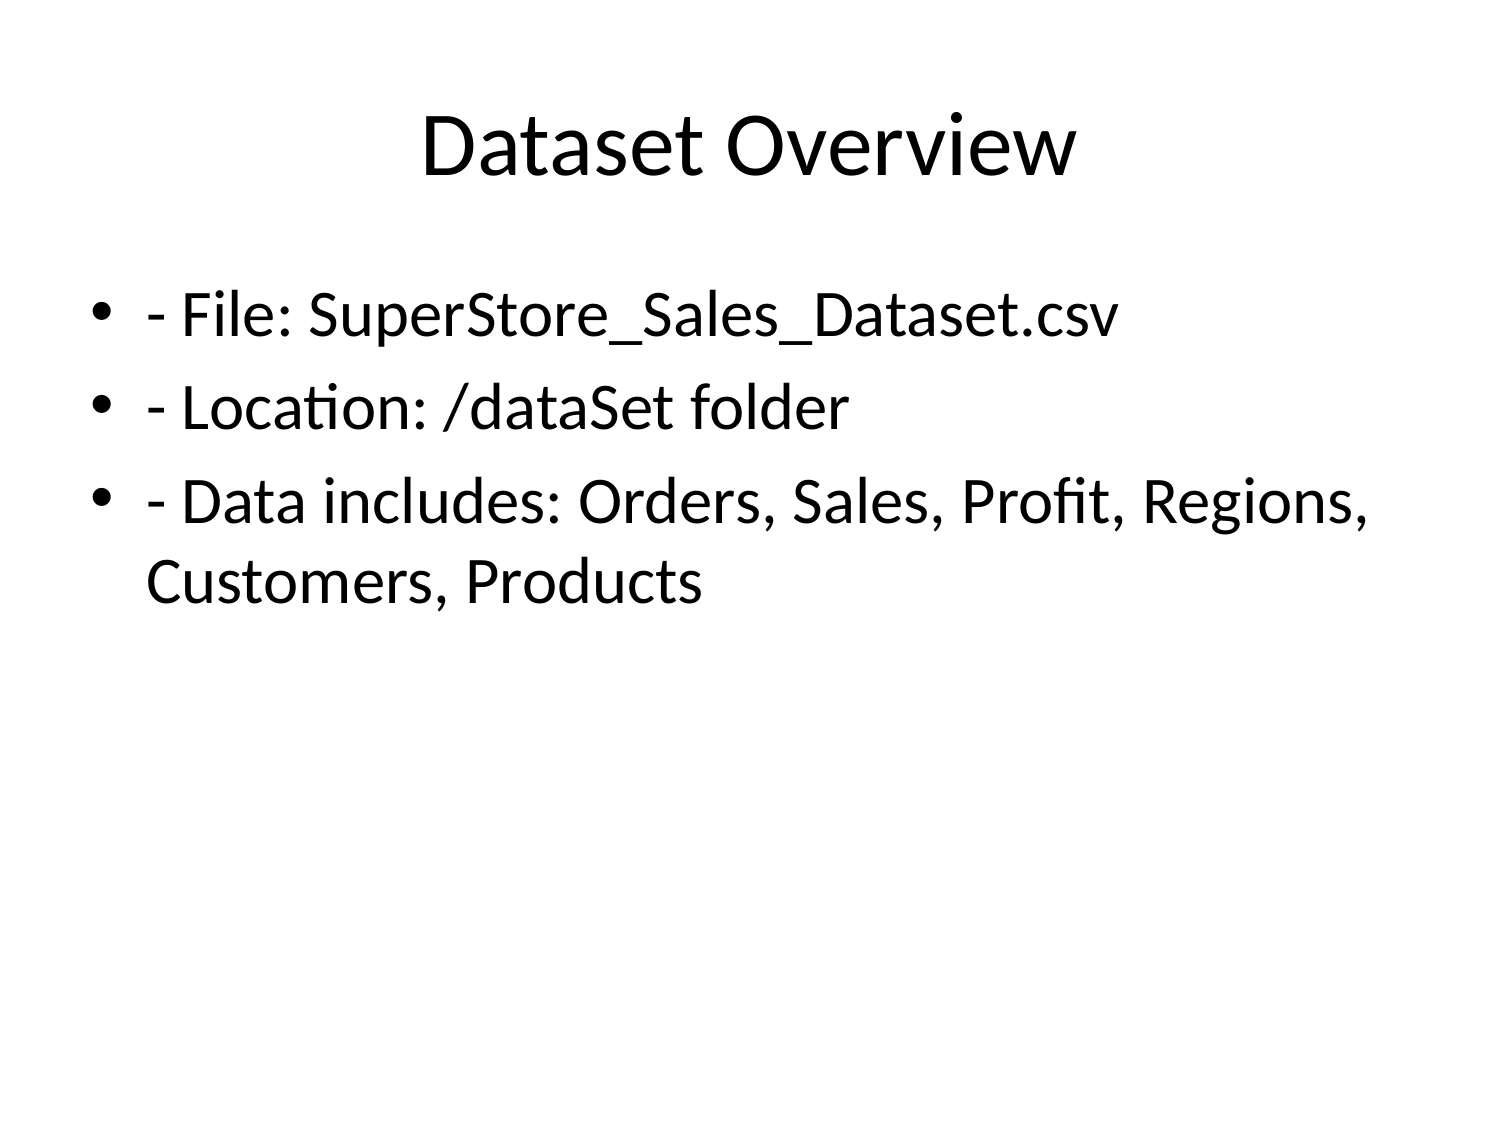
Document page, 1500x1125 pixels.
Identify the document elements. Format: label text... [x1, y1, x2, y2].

list - File: SuperStore_Sales_Dataset.csv - Location: /dataSet folder - Data includes: Orders, Sales, Profit, Regions, Customers, Products [75, 262, 1425, 1005]
title Dataset Overview [75, 45, 1425, 233]
